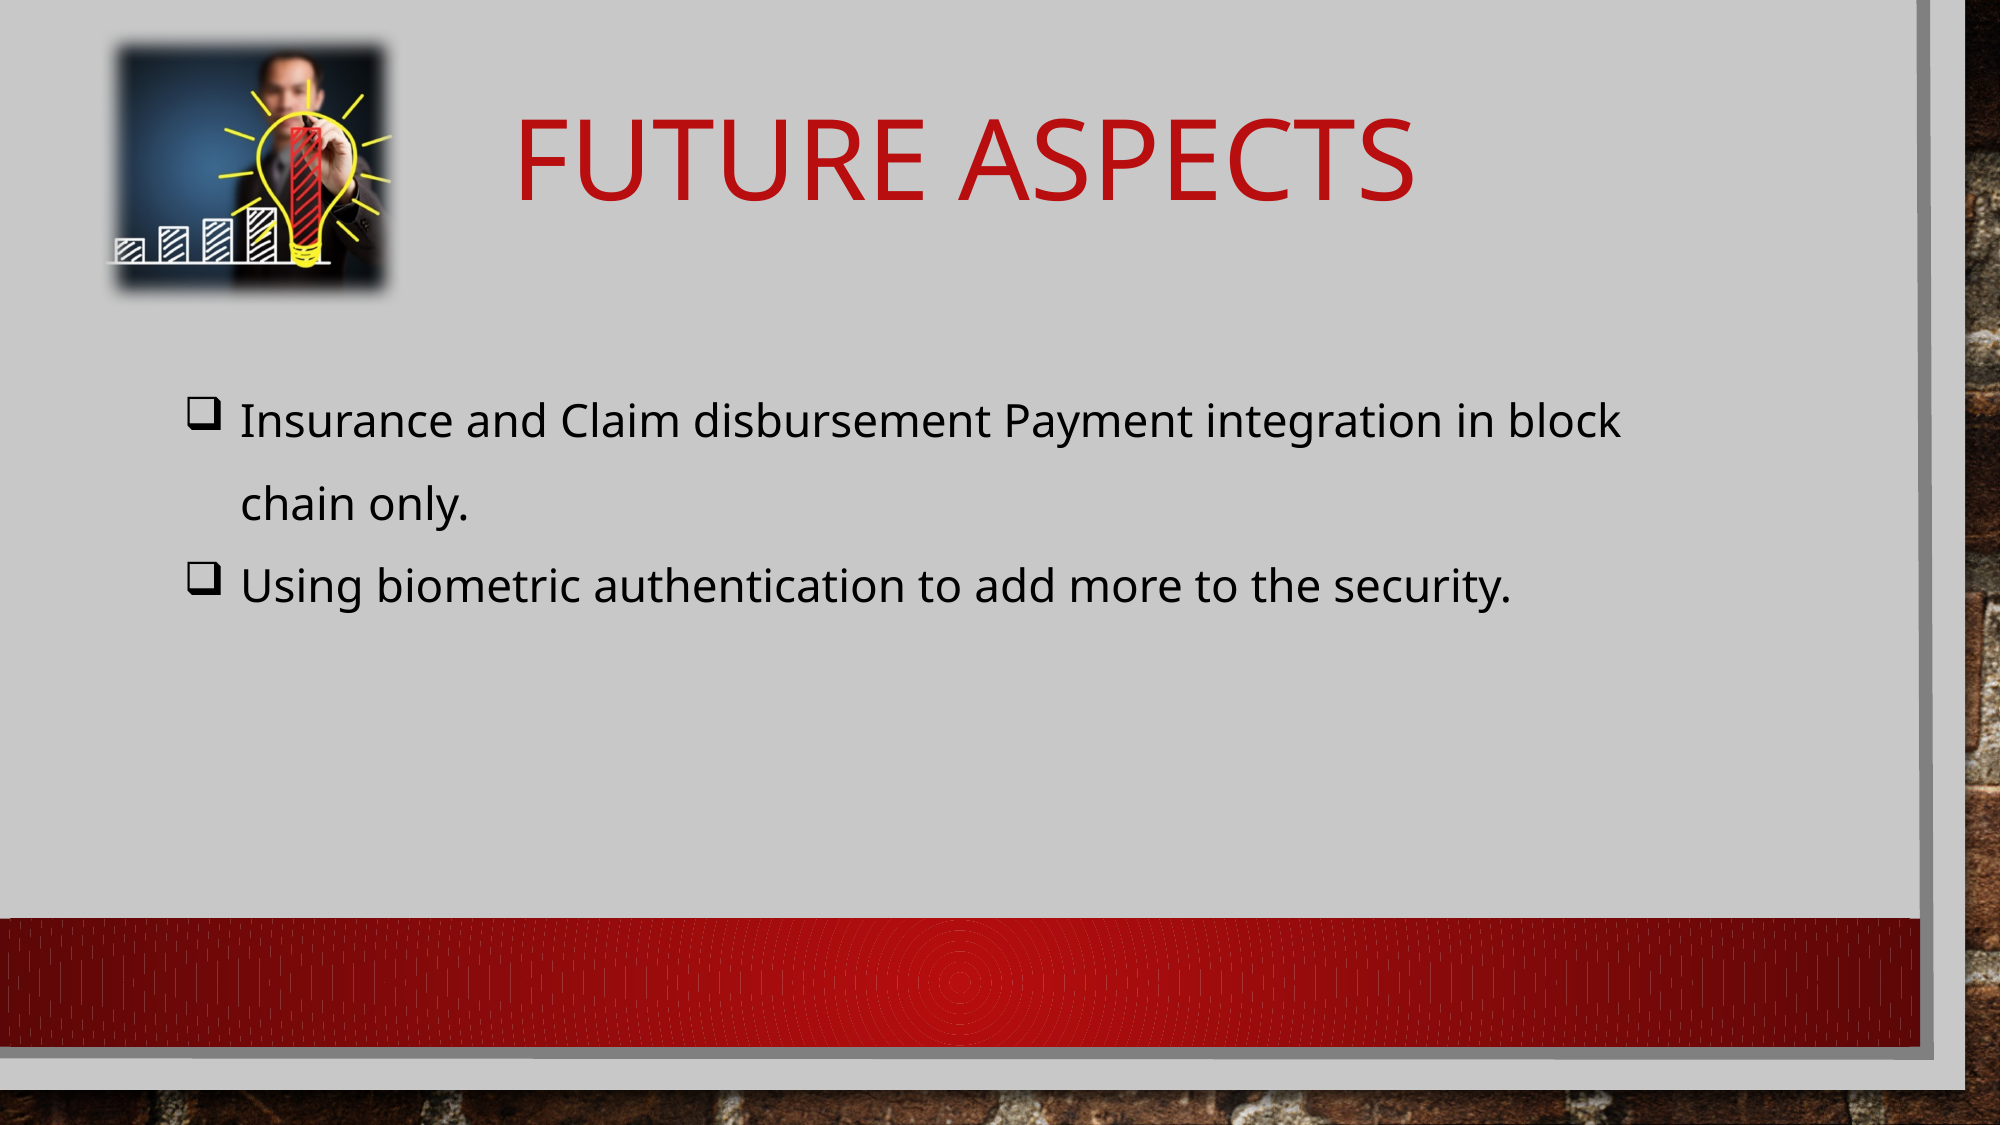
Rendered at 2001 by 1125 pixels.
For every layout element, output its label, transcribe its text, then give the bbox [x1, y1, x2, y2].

text_box Insurance and Claim disbursement Payment integration in block chain only. Using biometric authentication to add more to the security. [169, 357, 1723, 620]
picture [0, 0, 2000, 1125]
picture [99, 27, 403, 309]
title Future aspects [403, 69, 1818, 259]
